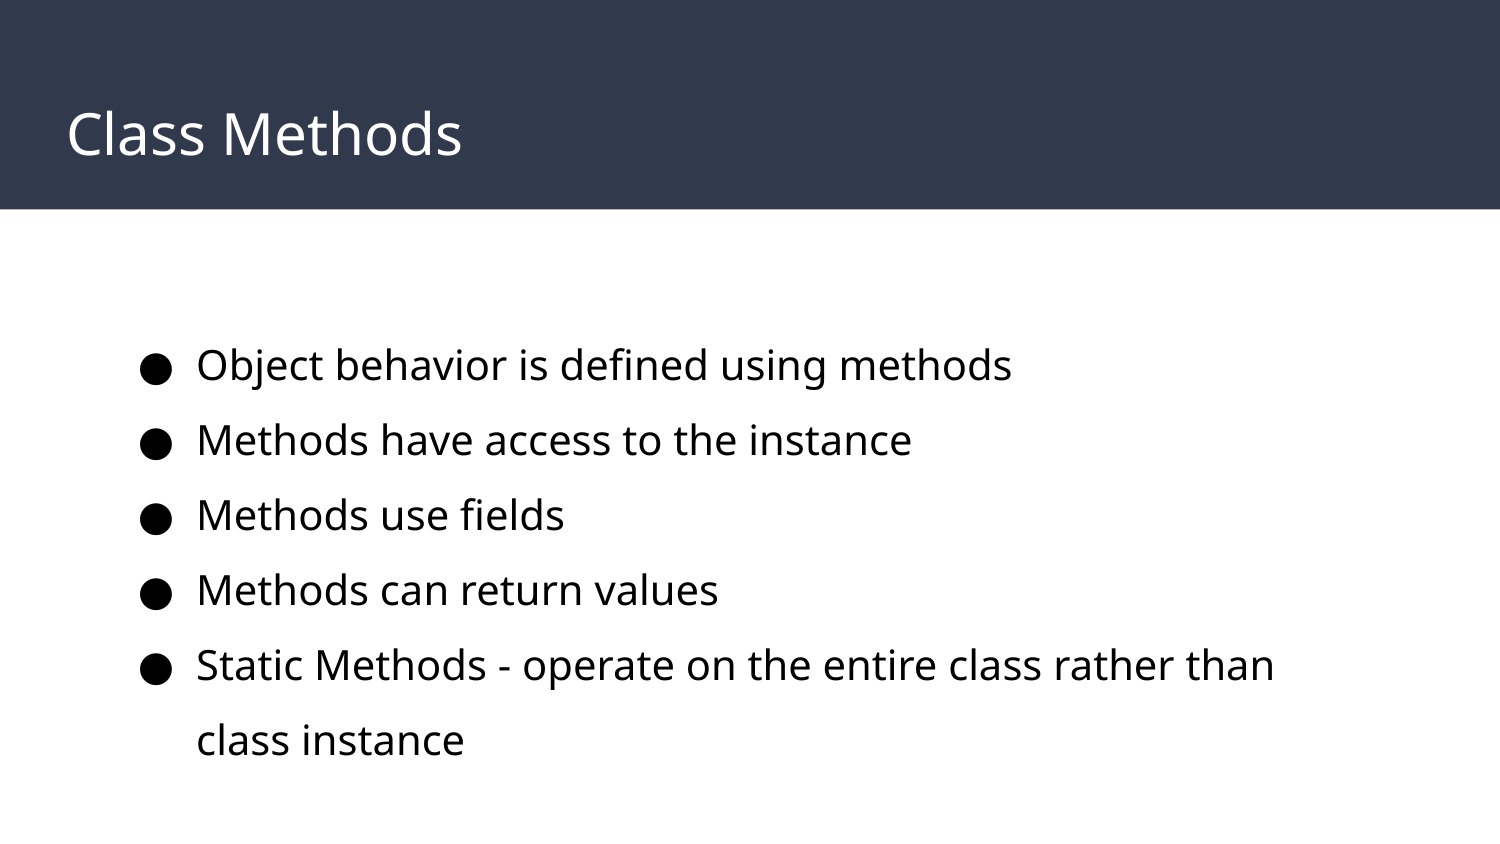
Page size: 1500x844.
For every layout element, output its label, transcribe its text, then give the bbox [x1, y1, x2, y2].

text_box Object behavior is defined using methods Methods have access to the instance Methods use fields Methods can return values Static Methods - operate on the entire class rather than class instance [106, 299, 1303, 779]
title Class Methods [51, 82, 1449, 185]
